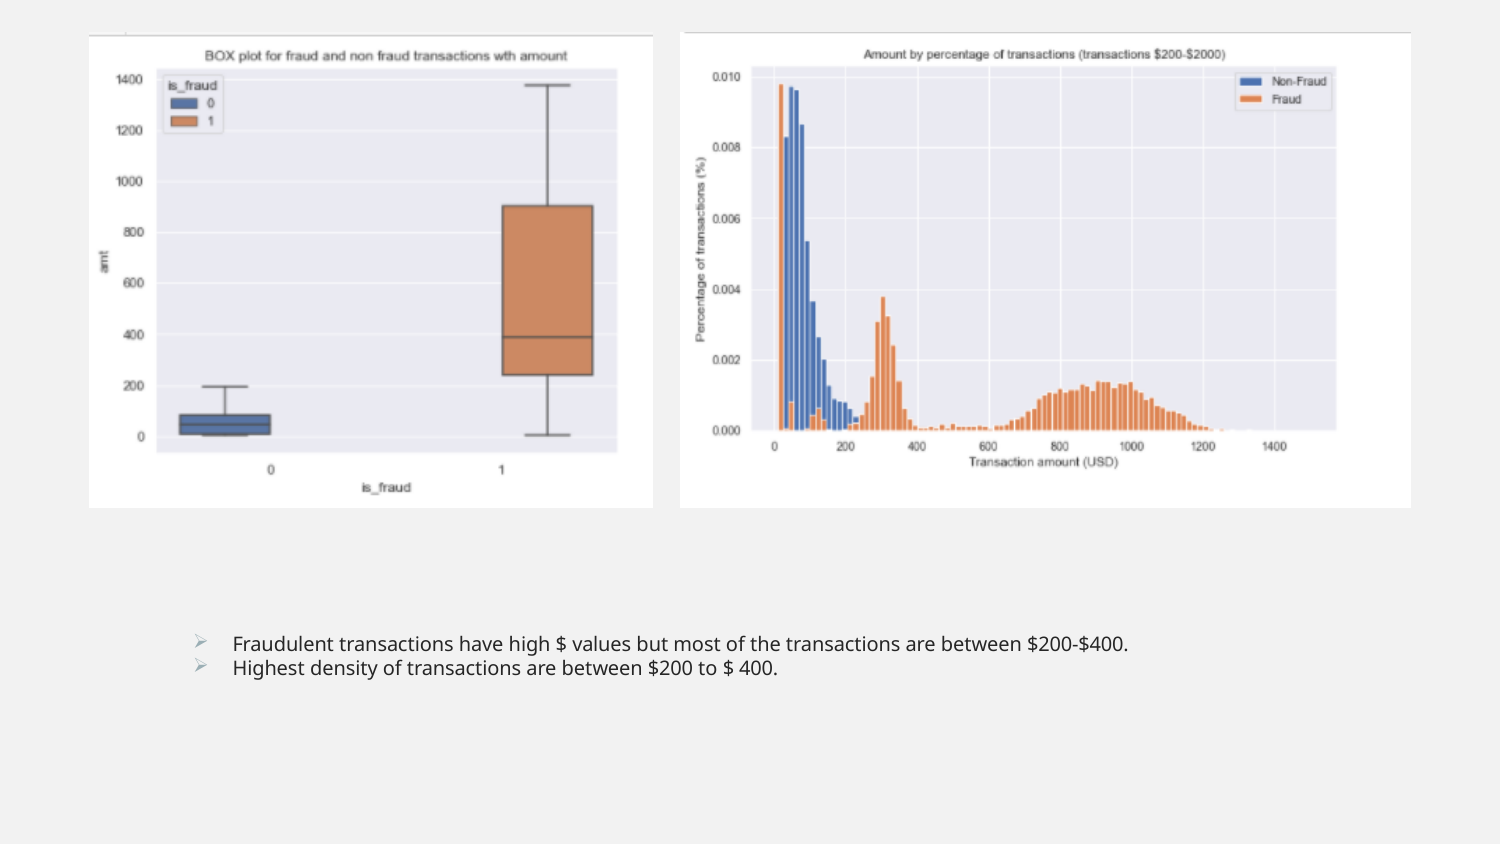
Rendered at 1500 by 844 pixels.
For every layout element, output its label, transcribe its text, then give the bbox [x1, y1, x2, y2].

picture [679, 32, 1411, 508]
picture [89, 32, 653, 508]
list Fraudulent transactions have high $ values but most of the transactions are between $200-$400. Highest density of transactions are between $200 to $ 400. [159, 617, 1314, 696]
